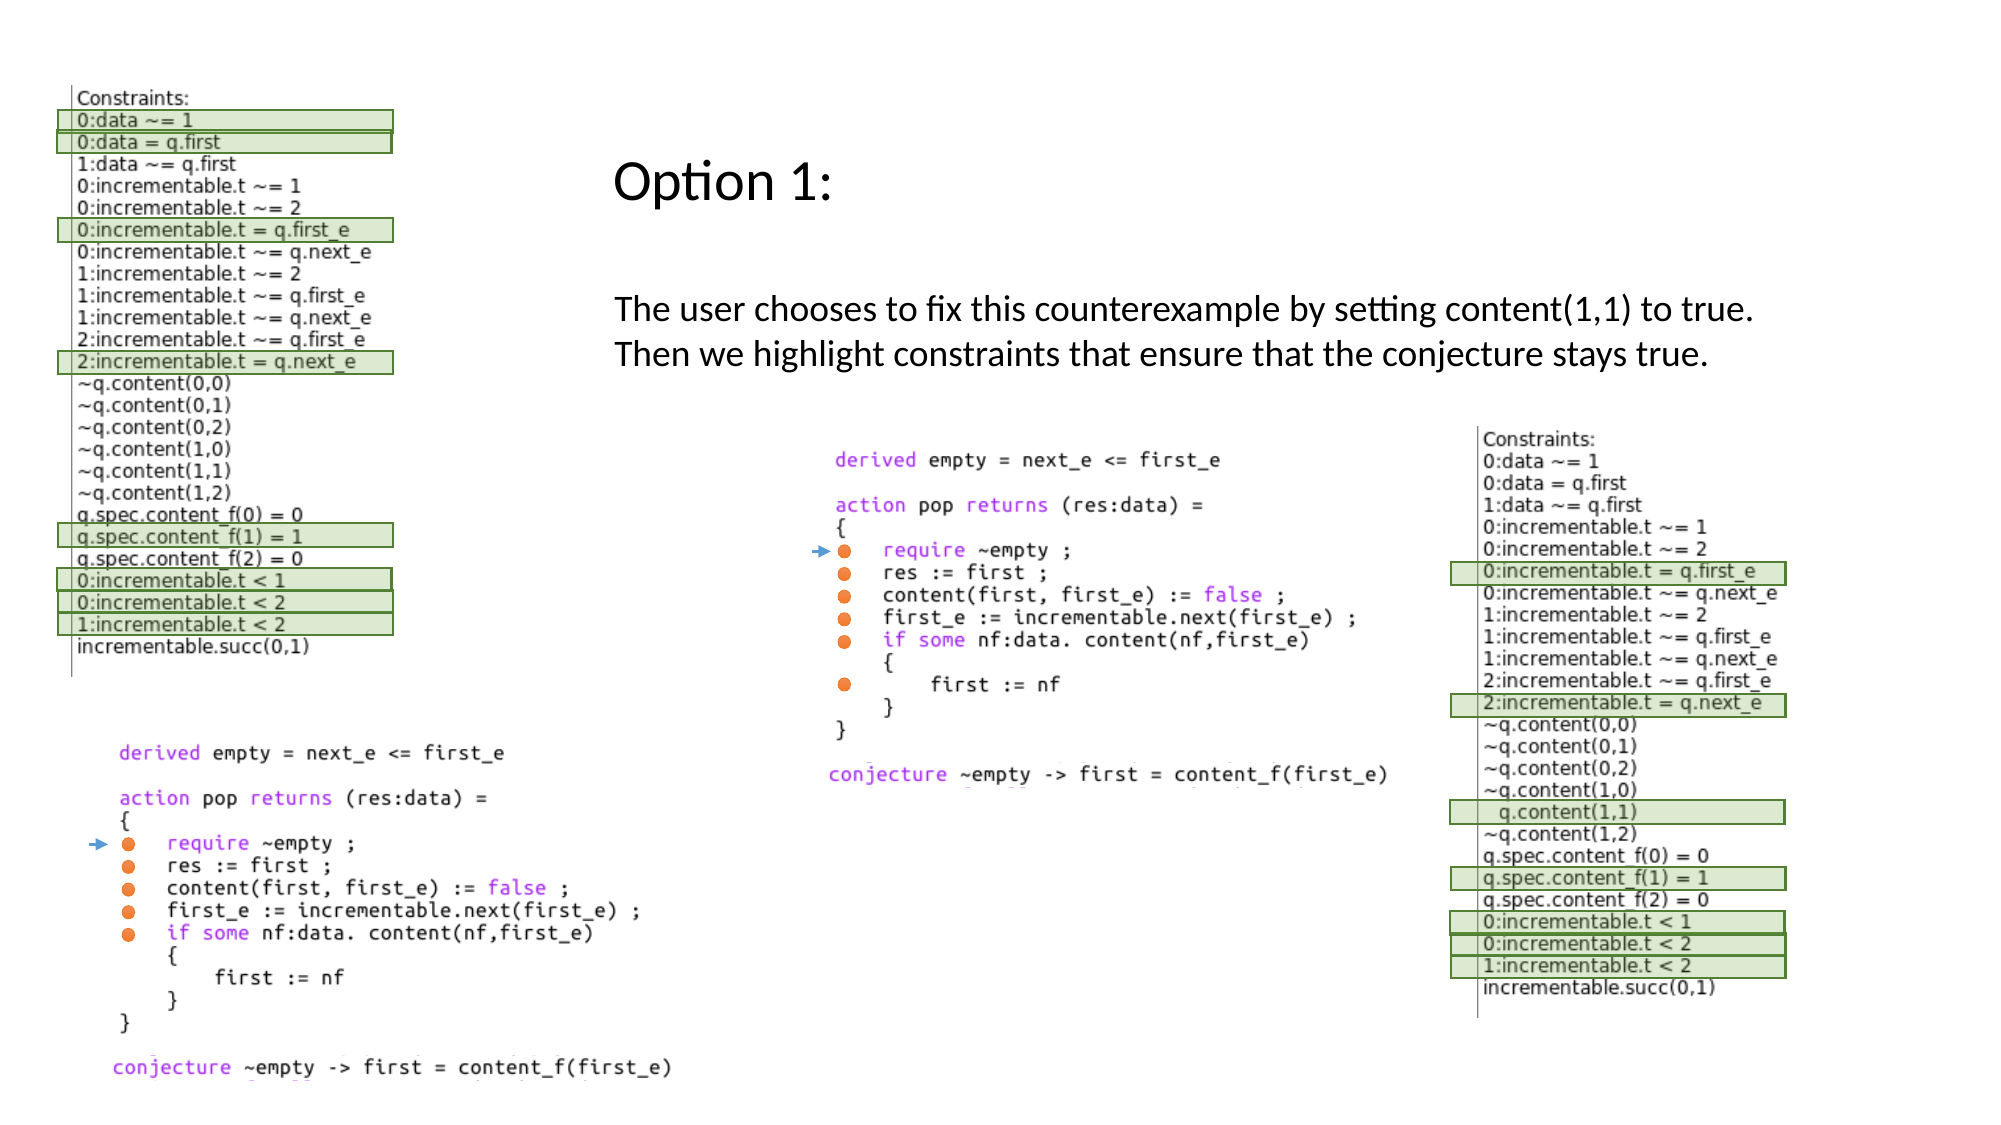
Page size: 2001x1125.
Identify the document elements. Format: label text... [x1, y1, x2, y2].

text_box [1449, 910, 1477, 936]
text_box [1477, 426, 1807, 1018]
text_box [57, 592, 71, 614]
text_box [56, 129, 71, 154]
text_box [57, 109, 71, 129]
text_box [1450, 693, 1477, 718]
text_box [821, 439, 1407, 788]
text_box [1450, 936, 1477, 957]
text_box [1450, 866, 1477, 891]
text_box [1450, 957, 1477, 979]
text_box Option 1: [598, 135, 1707, 220]
text_box The user chooses to fix this counterexample by setting content(1,1) to true. Then we highlight constraints that ensure that the conjecture stays true. [599, 277, 1846, 382]
text_box [1450, 561, 1477, 586]
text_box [105, 732, 691, 1081]
text_box [57, 614, 71, 636]
text_box [56, 567, 71, 592]
text_box [57, 350, 71, 375]
picture [71, 85, 401, 677]
text_box [57, 217, 71, 243]
text_box [1449, 799, 1477, 825]
text_box [57, 522, 71, 548]
